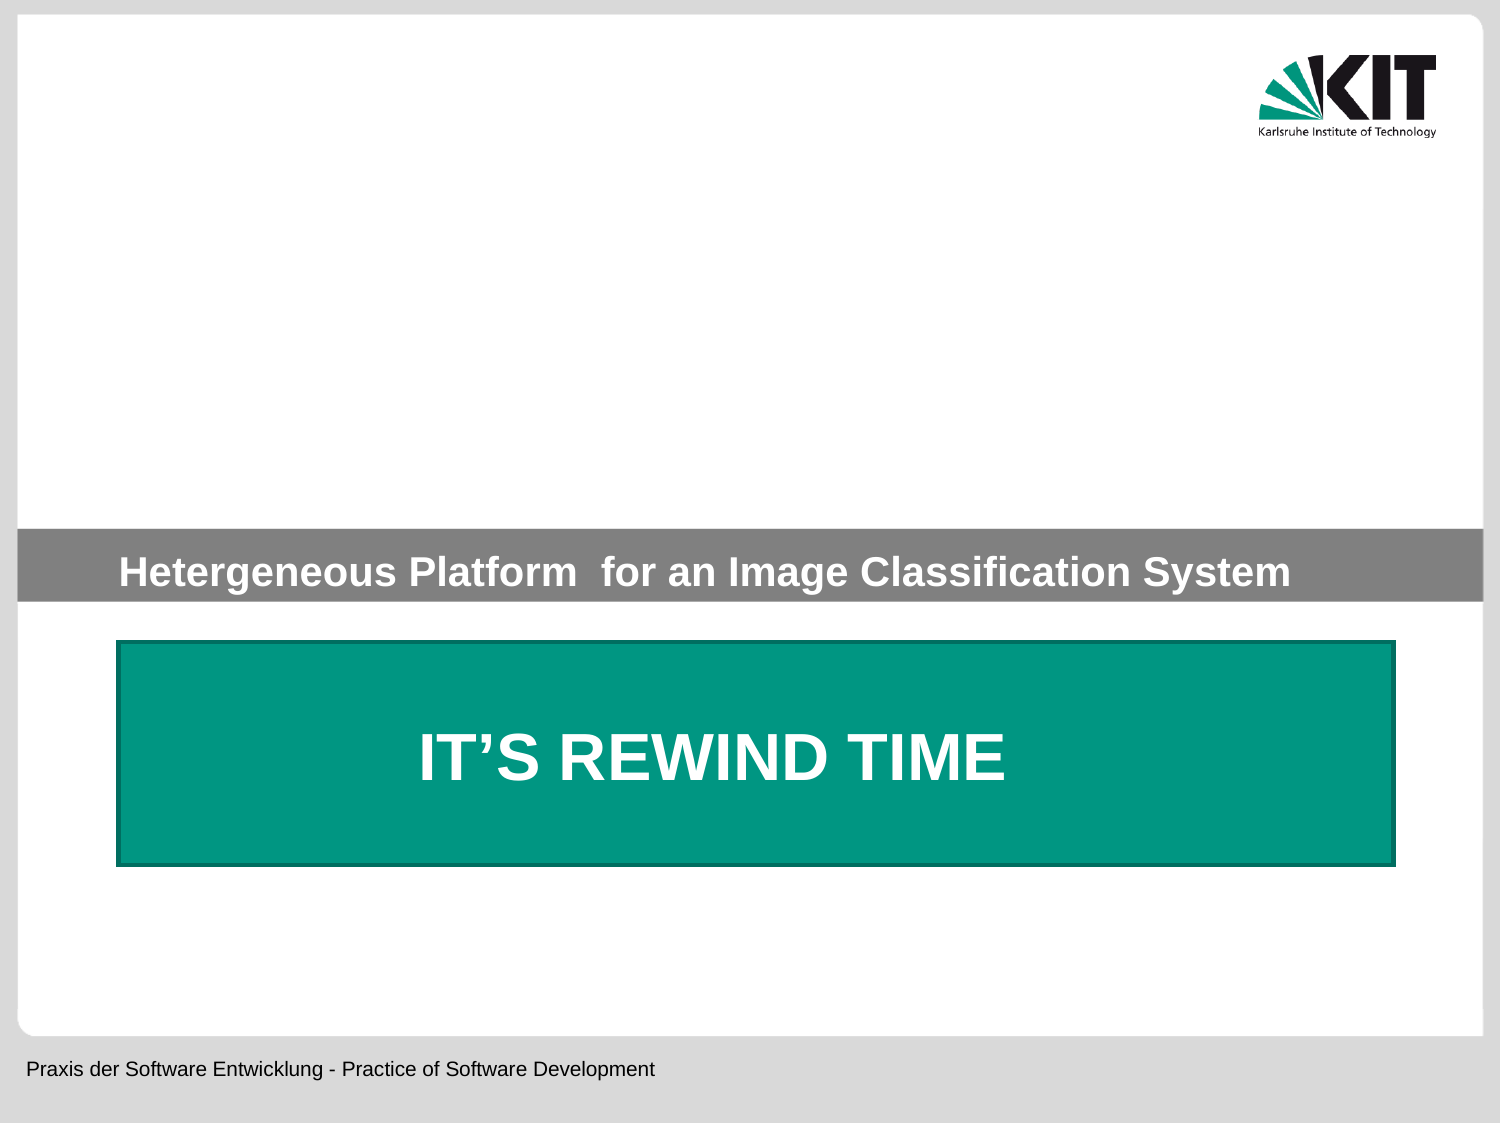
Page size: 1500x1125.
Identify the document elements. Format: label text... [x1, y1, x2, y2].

footer Praxis der Software Entwicklung - Practice of Software Development [25, 1055, 845, 1116]
list Hetergeneous Platform for an Image Classification System [118, 442, 1394, 596]
picture [0, 0, 1500, 1123]
title It’s rewind time [116, 640, 1396, 867]
